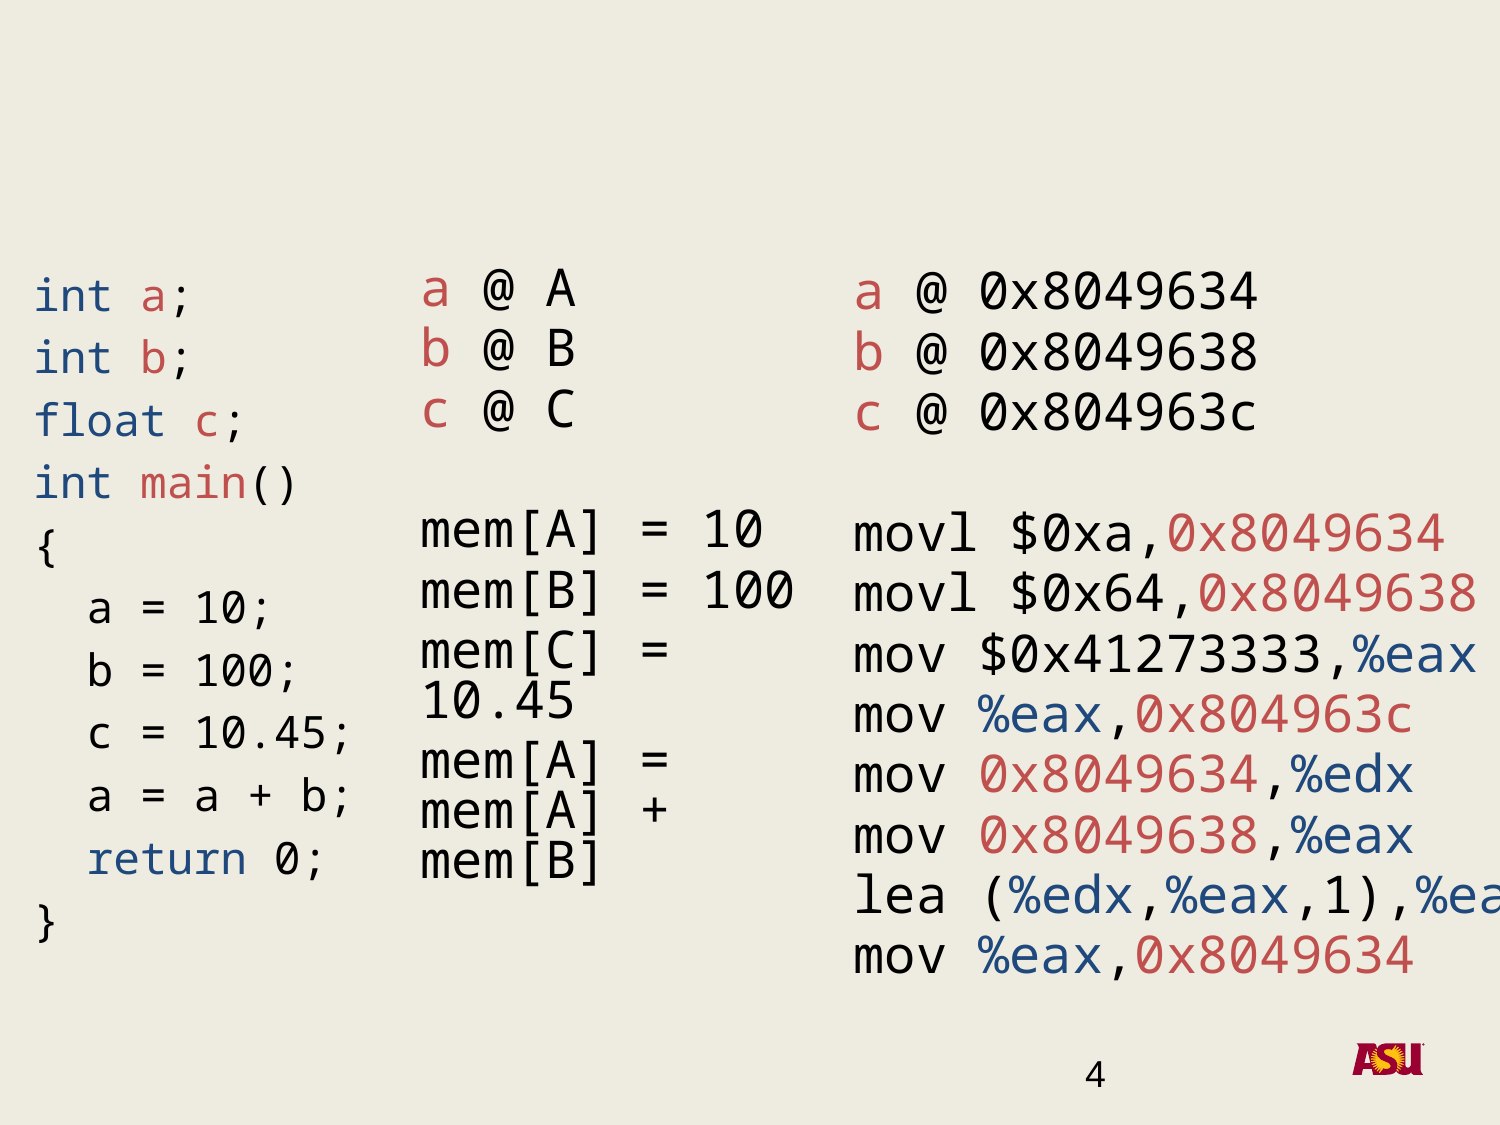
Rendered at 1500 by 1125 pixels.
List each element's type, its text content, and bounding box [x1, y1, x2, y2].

text_box a @ A b @ B c @ C mem[A] = 10 mem[B] = 100 mem[C] = 10.45 mem[A] = mem[A] + mem[B] [405, 259, 839, 953]
slide_number 4 [1070, 1043, 1421, 1103]
list int a; int b; float c; int main() { a = 10; b = 100; c = 10.45; a = a + b; return 0; } [18, 259, 430, 1002]
text_box a @ 0x8049634 b @ 0x8049638 c @ 0x804963c movl $0xa,0x8049634 movl $0x64,0x8049638 mov $0x41273333,%eax mov %eax,0x804963c mov 0x8049634,%edx mov 0x8049638,%eax lea (%edx,%eax,1),%eax mov %eax,0x8049634 [838, 262, 1500, 1043]
